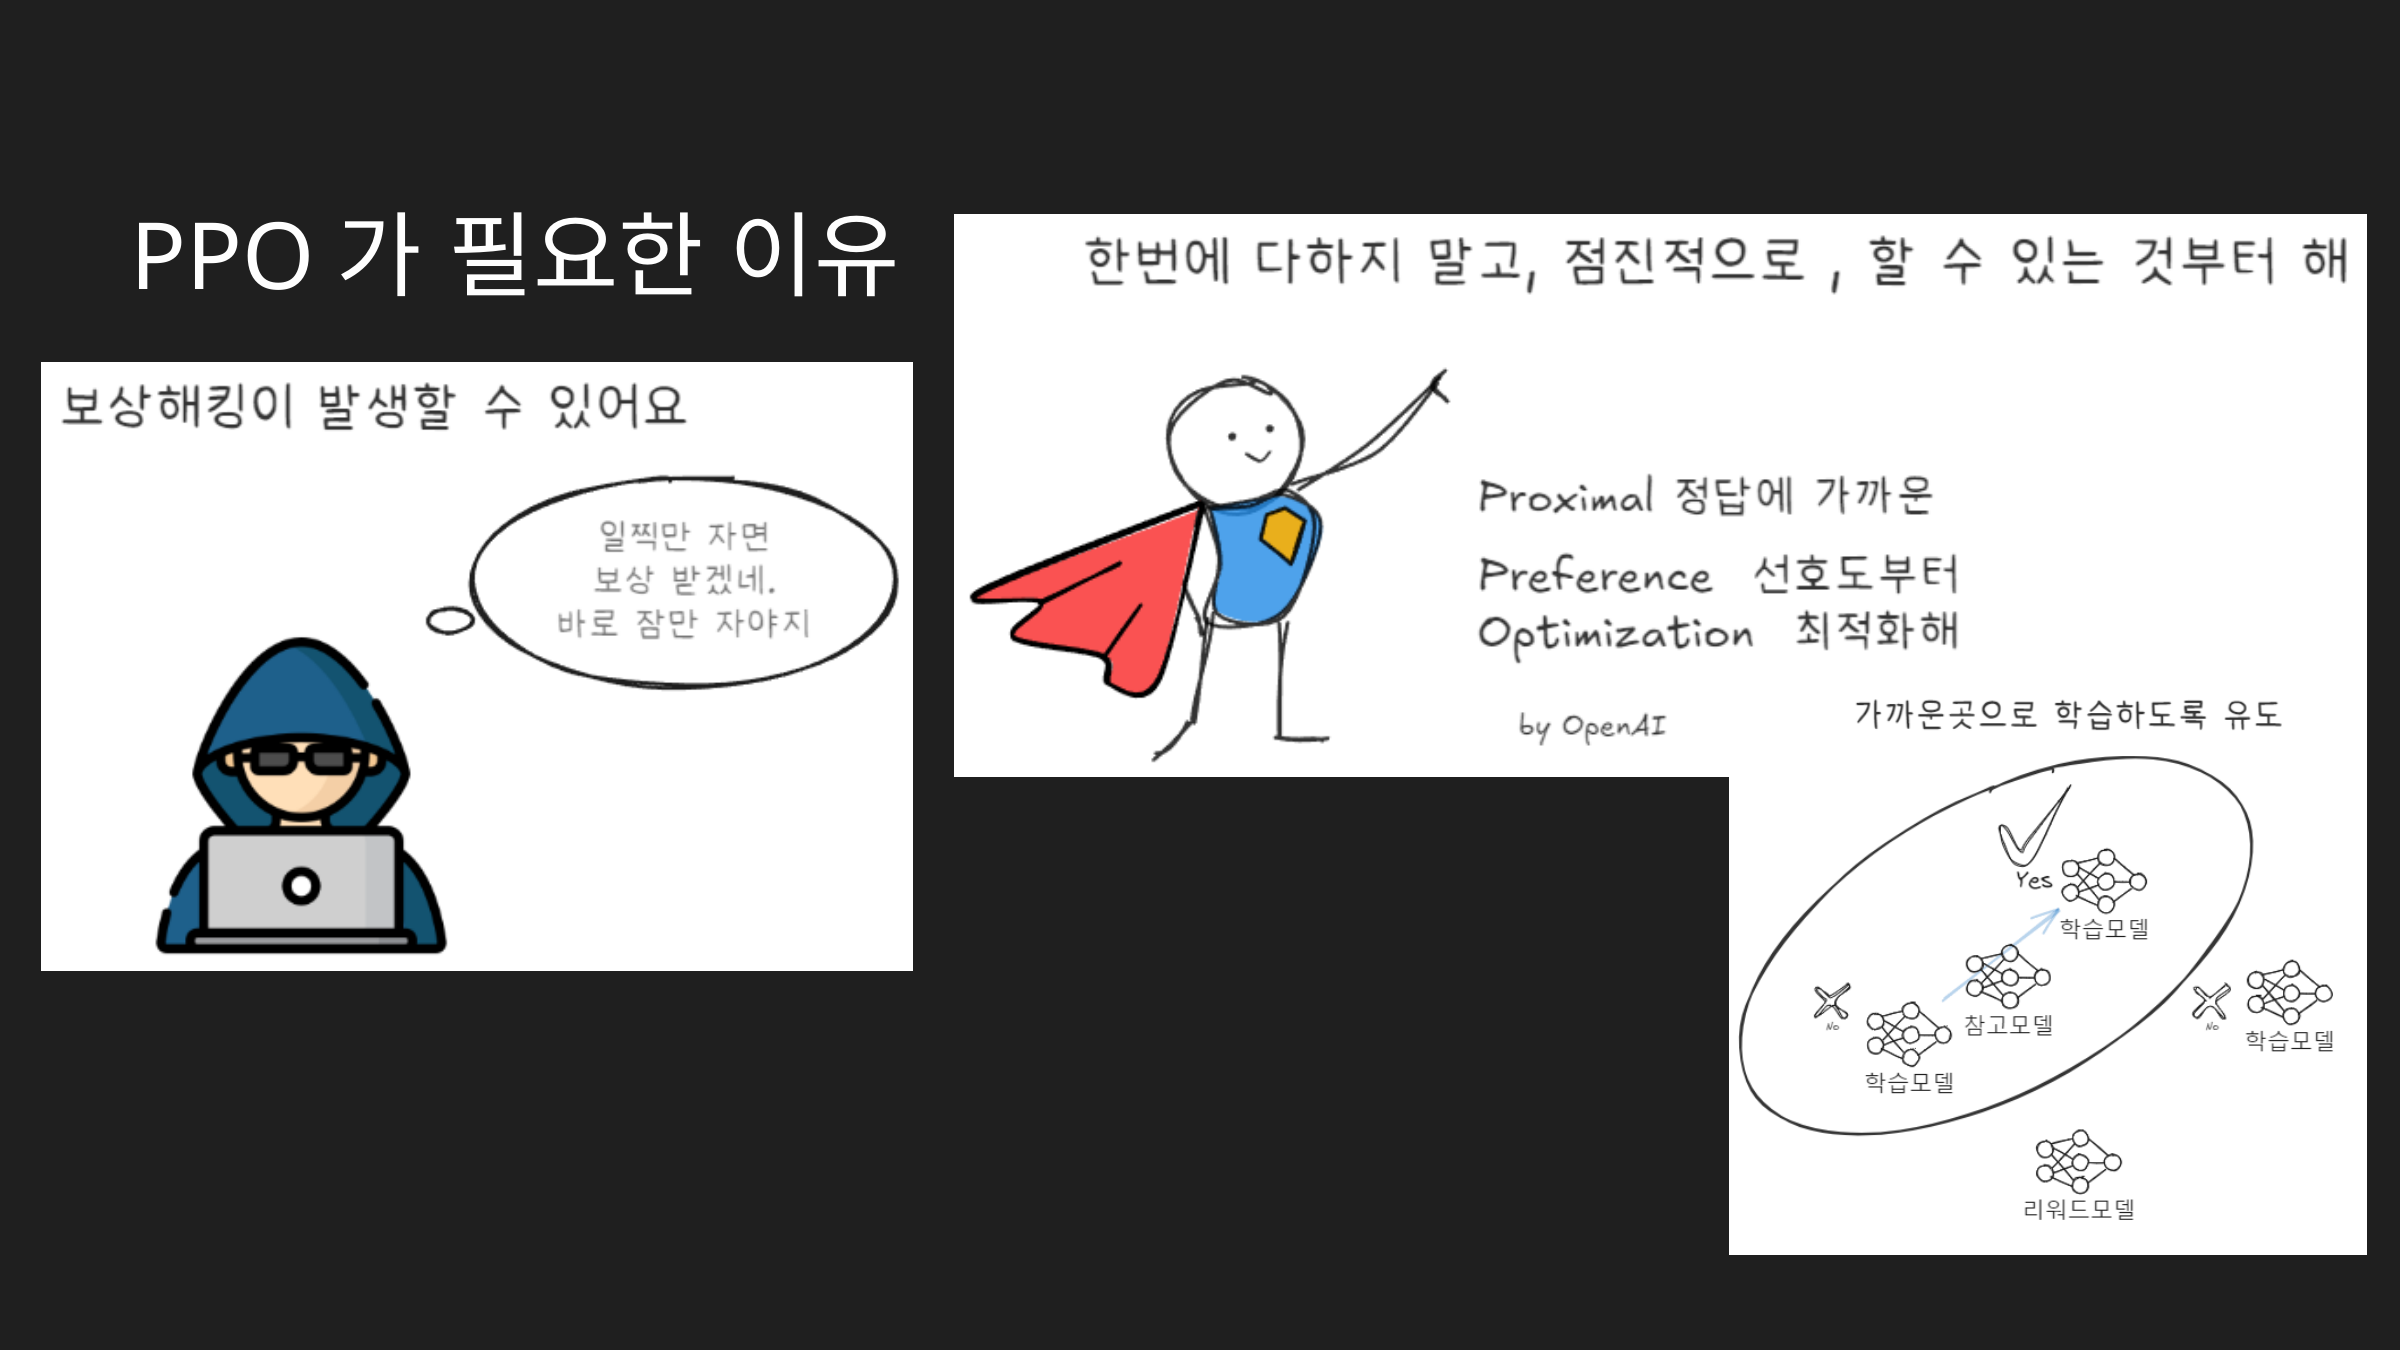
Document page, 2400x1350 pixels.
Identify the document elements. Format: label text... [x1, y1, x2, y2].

picture [954, 214, 2367, 1255]
text_box PPO가 필요한 이유 [130, 192, 1227, 309]
picture [41, 362, 913, 971]
